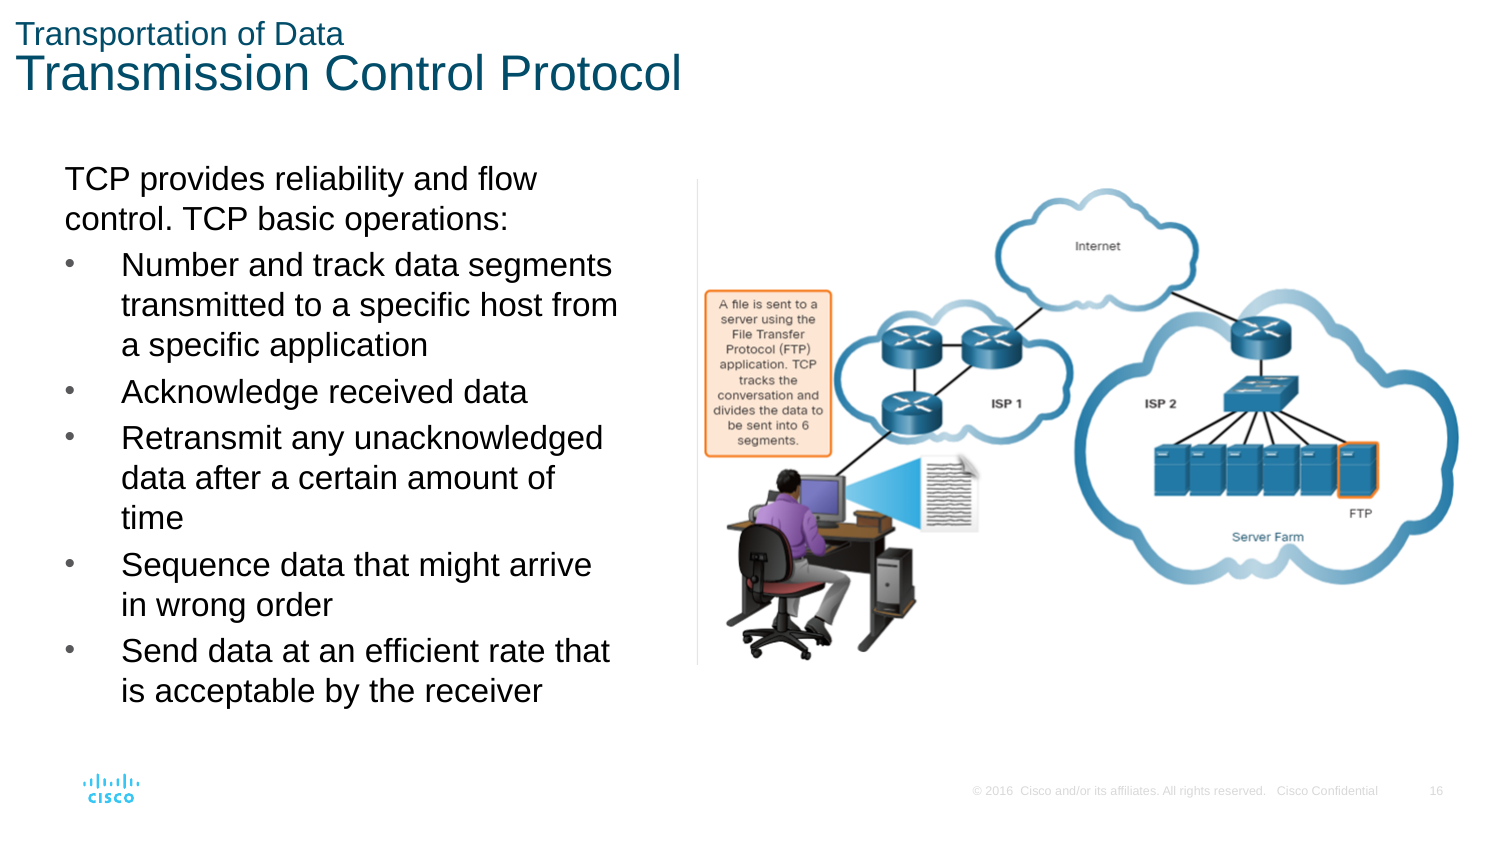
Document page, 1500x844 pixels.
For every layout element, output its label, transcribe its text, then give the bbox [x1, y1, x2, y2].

title Transportation of Data Transmission Control Protocol [0, 0, 1369, 121]
picture [695, 179, 1480, 665]
list TCP provides reliability and flow control. TCP basic operations: Number and track data segments transmitted to a specific host from a specific application Acknowledge received data Retransmit any unacknowledged data after a certain amount of time Sequence data that might arrive in wrong order Send data at an efficient rate that is acceptable by the receiver [49, 149, 643, 744]
